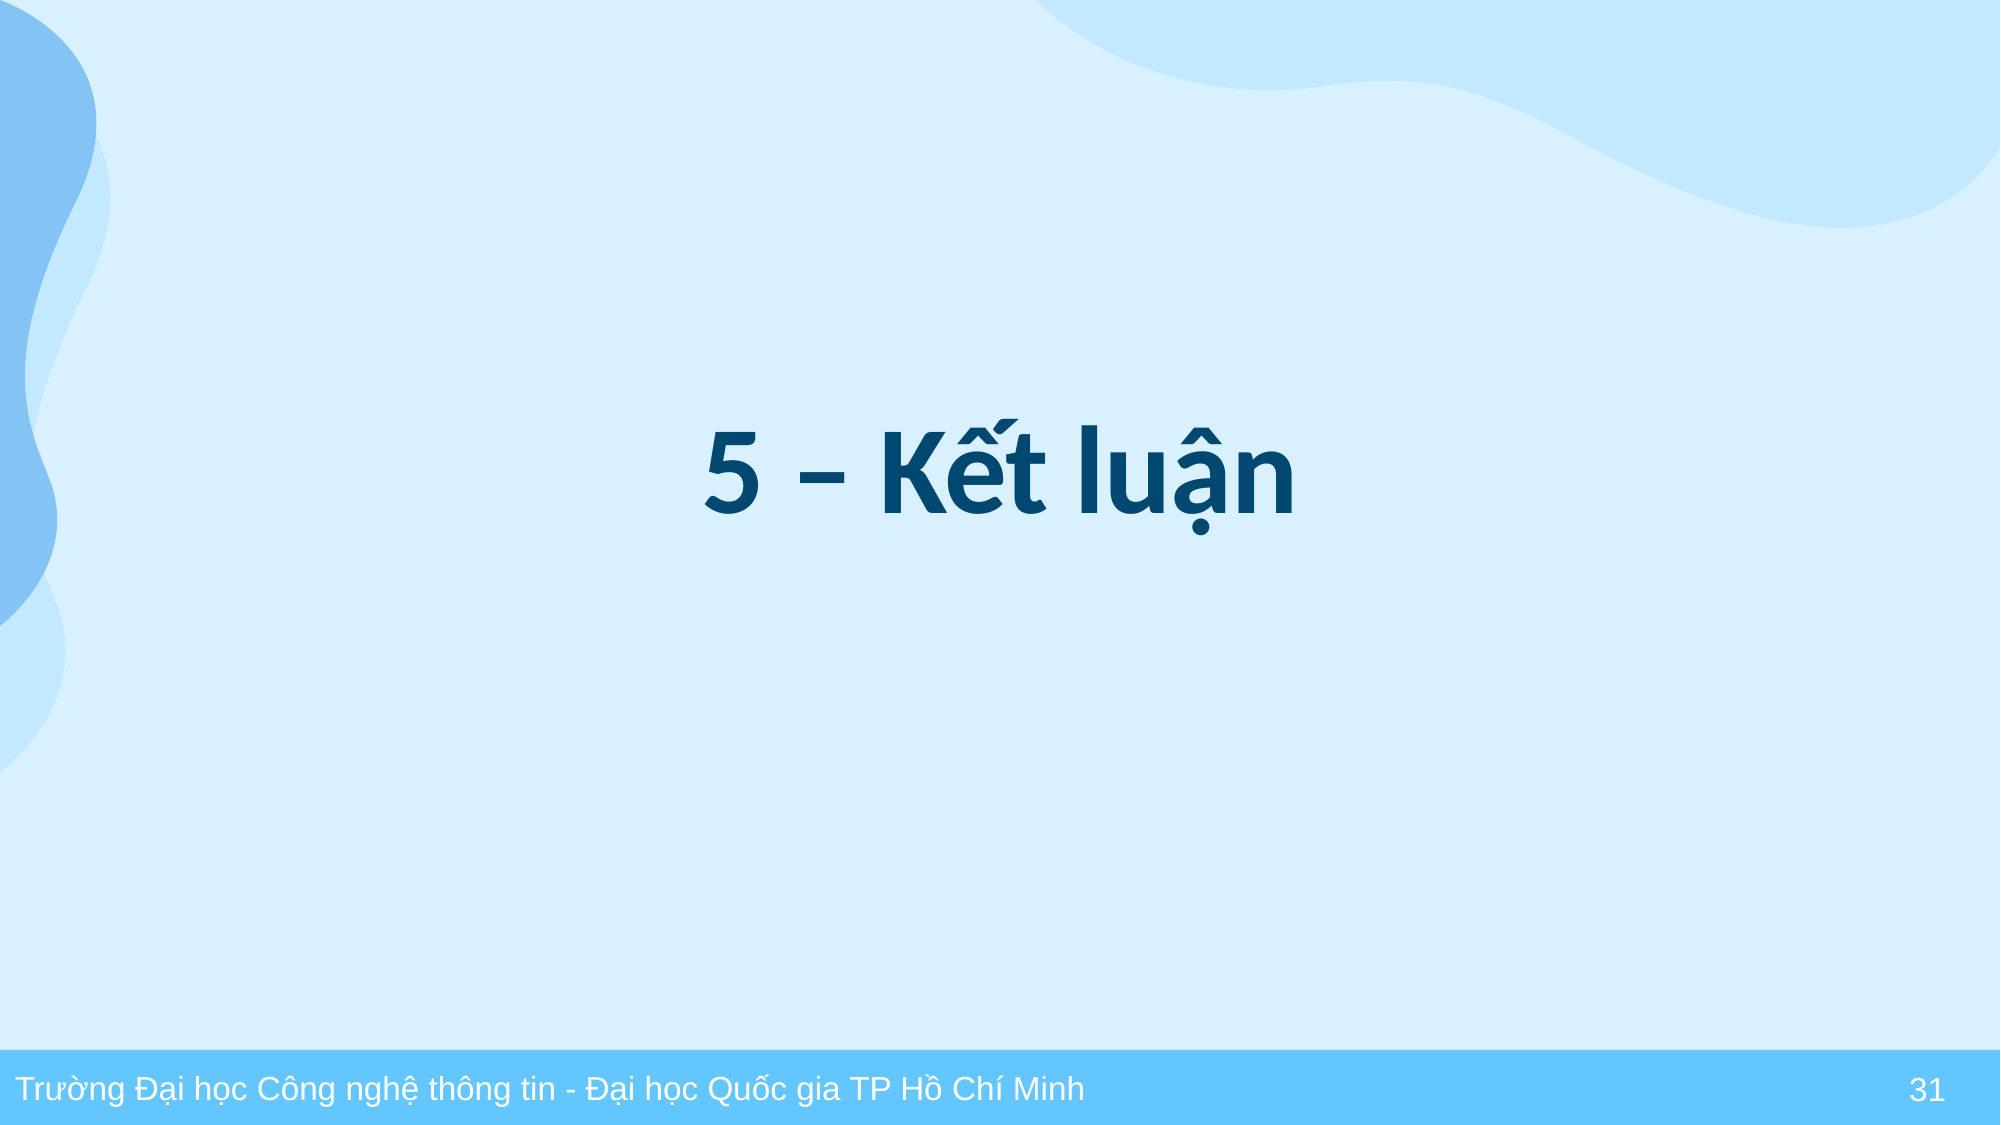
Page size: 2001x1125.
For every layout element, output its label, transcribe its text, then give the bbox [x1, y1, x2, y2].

text_box 5 – Kết luận [368, 396, 1632, 508]
